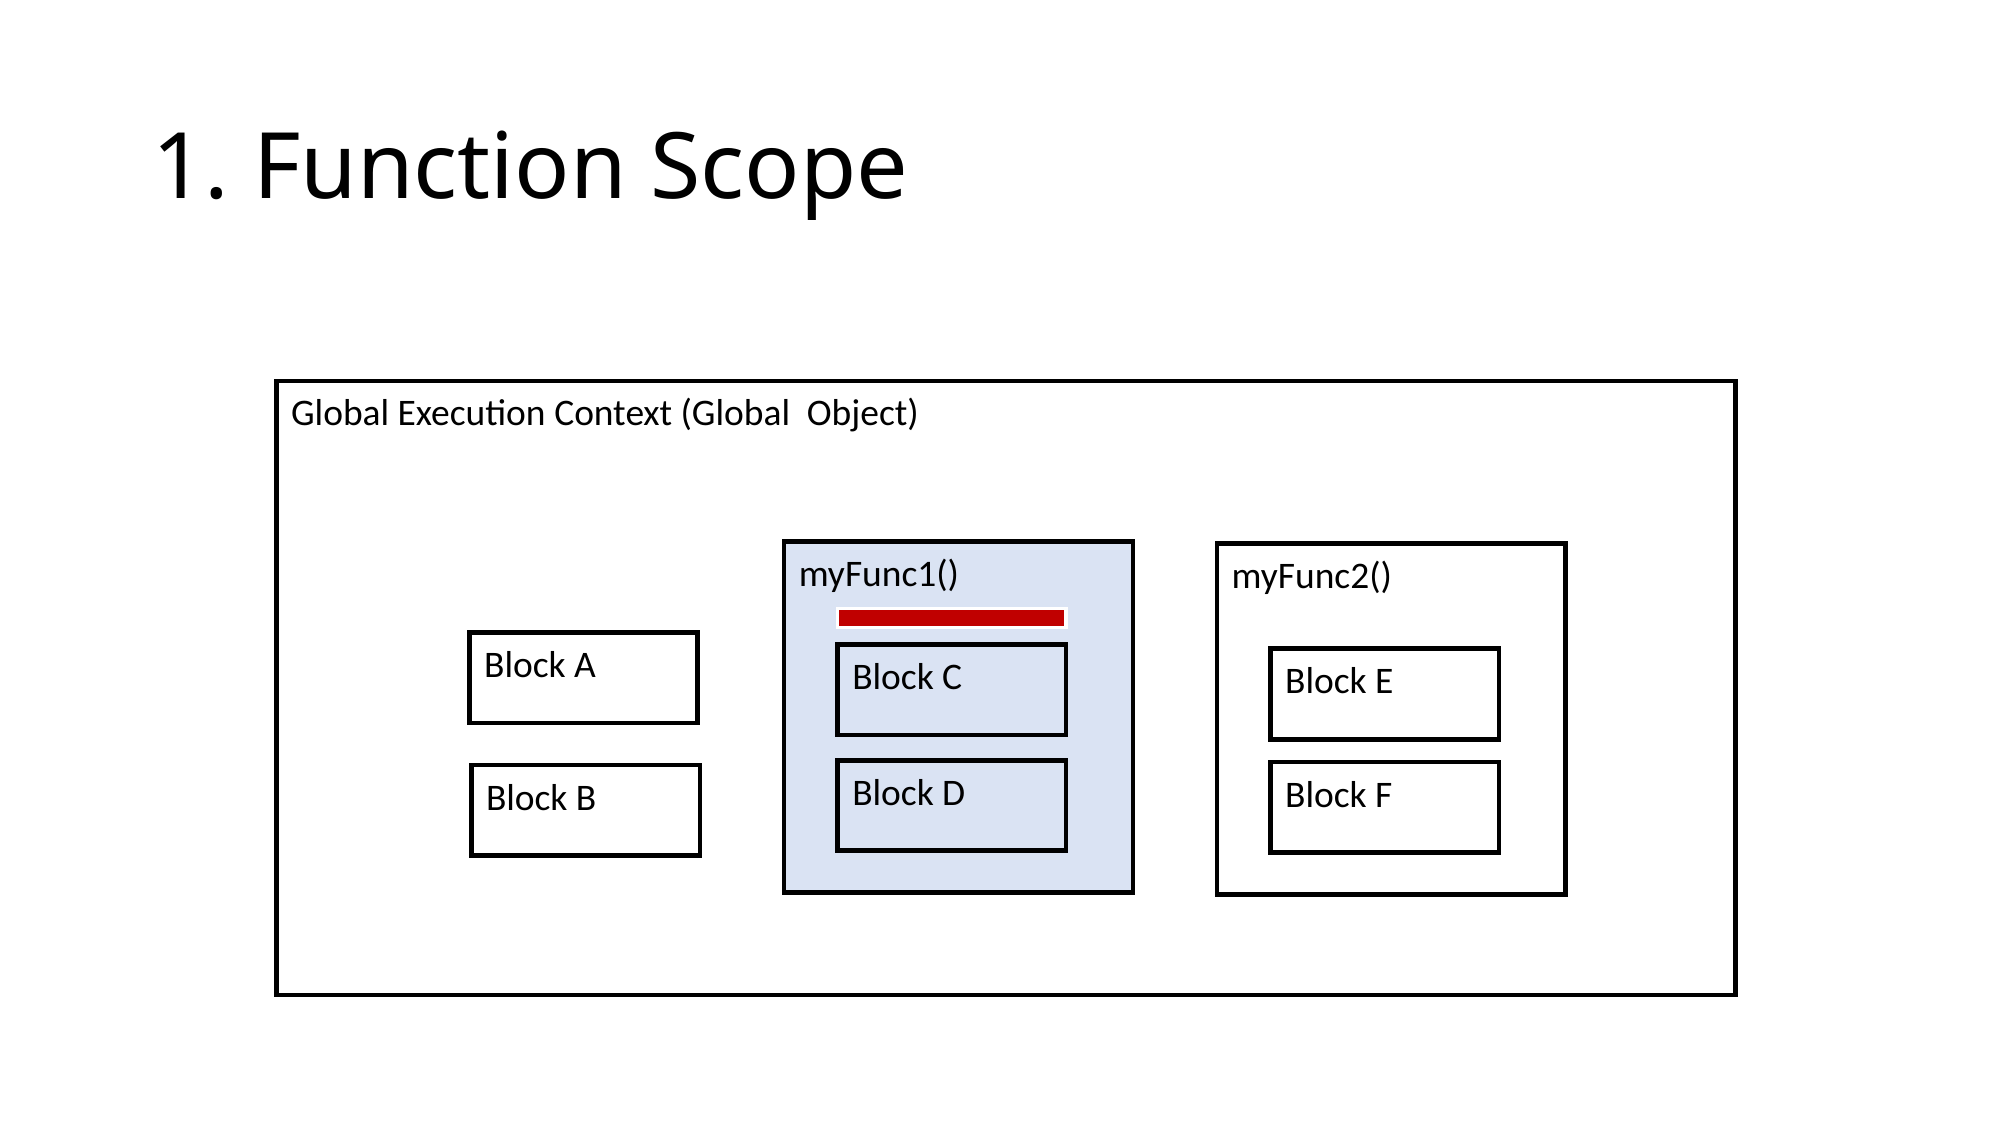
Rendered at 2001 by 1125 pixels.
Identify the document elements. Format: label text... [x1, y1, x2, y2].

text_box Block B [470, 764, 701, 857]
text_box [784, 541, 1133, 893]
text_box Global Execution Context (Global Object) [275, 380, 1737, 996]
title 1. Function Scope [137, 59, 1863, 278]
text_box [1216, 543, 1566, 895]
text_box Block A [468, 632, 699, 724]
